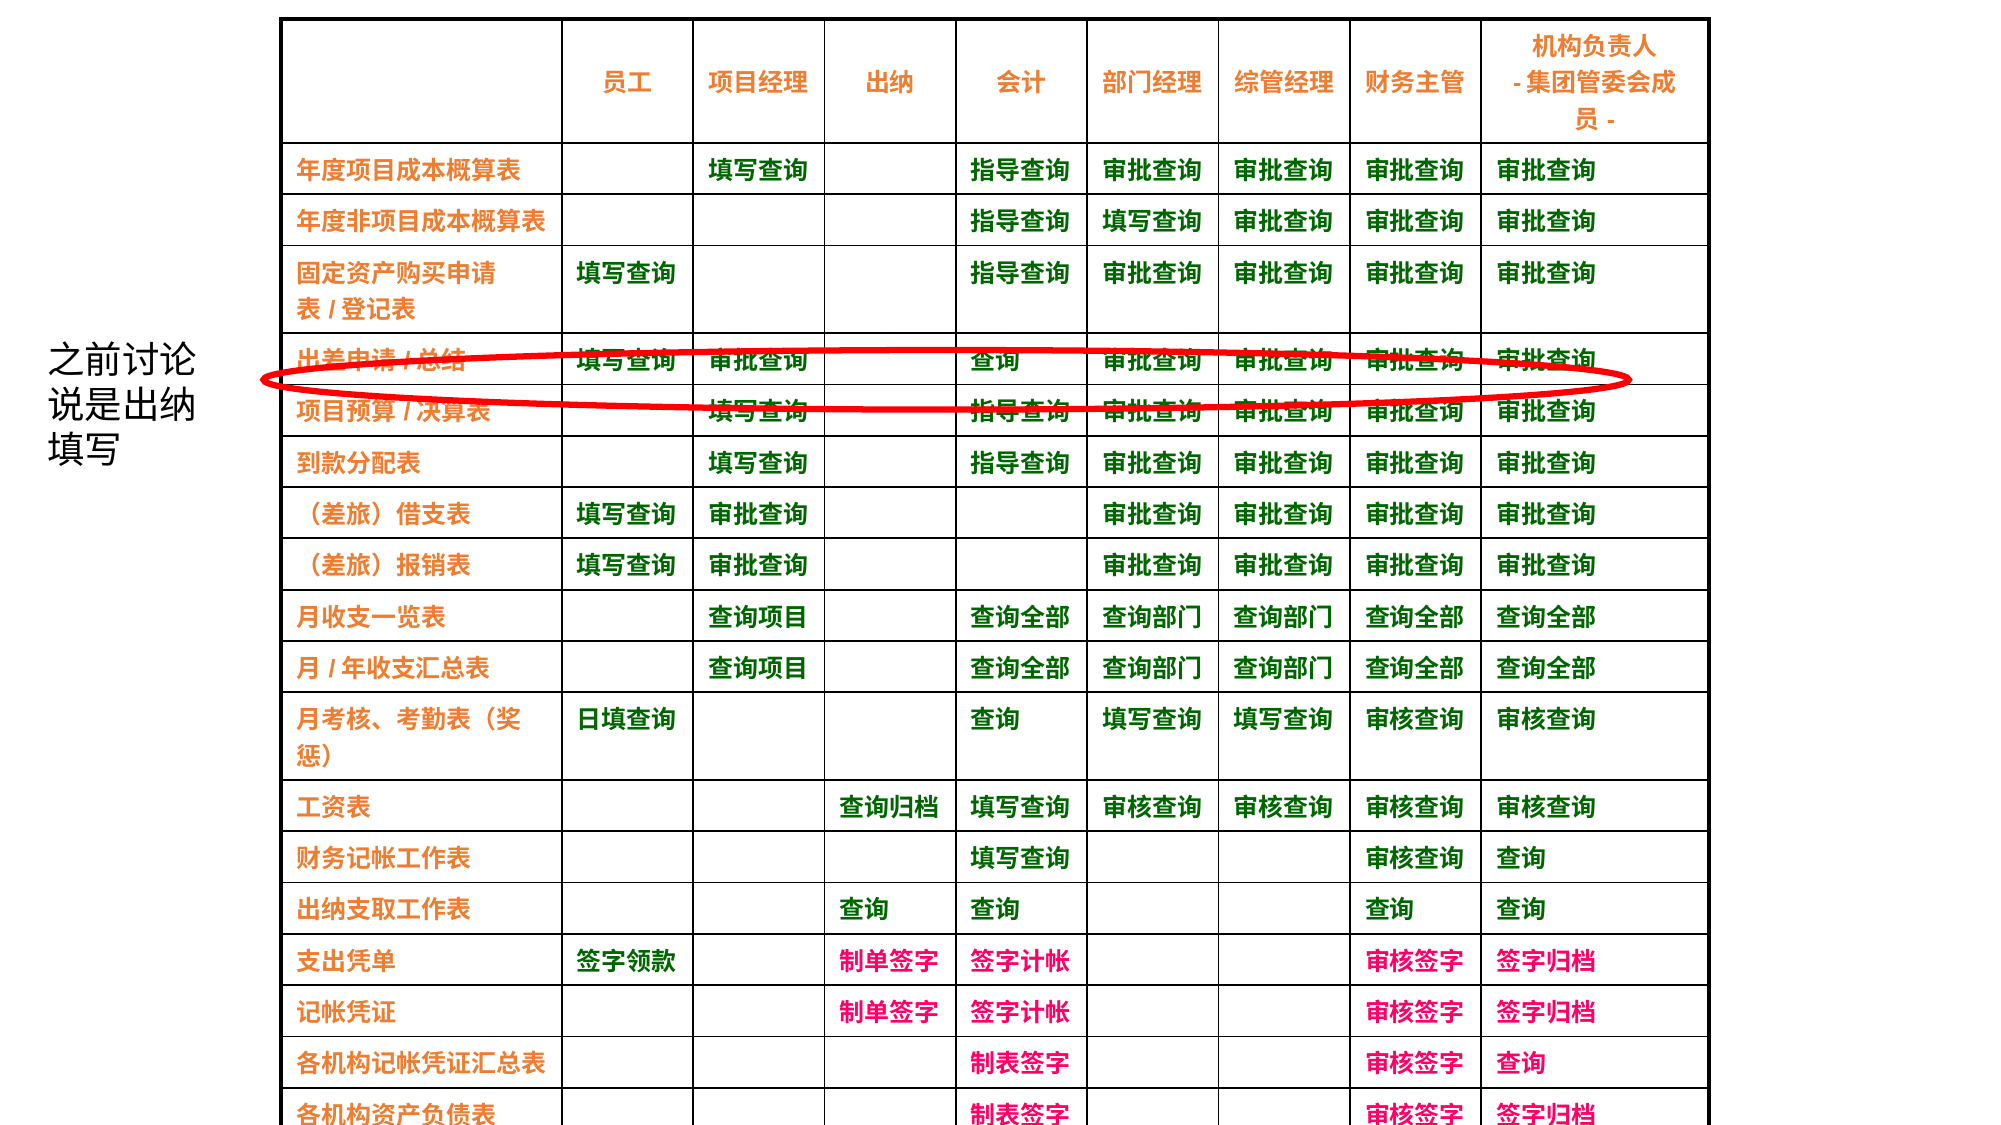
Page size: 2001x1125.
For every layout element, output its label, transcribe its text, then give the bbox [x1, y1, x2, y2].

table_header 综管经理 [1219, 21, 1349, 142]
text_box 之前讨论说是出纳填写 [32, 328, 237, 479]
table_cell 审批查询 [1482, 144, 1707, 193]
table_cell 审批查询 [1088, 334, 1218, 351]
table_cell 审批查询 [1351, 488, 1480, 537]
table_cell 填写查询 [694, 144, 824, 193]
table_cell 制单签字 [825, 986, 955, 1036]
table_cell [694, 246, 824, 332]
table_cell [694, 781, 824, 830]
table_cell [1088, 986, 1218, 1036]
table_cell [825, 195, 955, 245]
table_cell 查询全部 [957, 642, 1086, 691]
table_cell [694, 693, 824, 779]
table_cell 签字归档 [1482, 935, 1707, 984]
table_cell [563, 437, 692, 486]
table_cell 审批查询 [694, 334, 824, 351]
table_cell 审核签字 [1351, 986, 1480, 1036]
table_cell [694, 832, 824, 882]
table_cell 填写查询 [694, 409, 824, 435]
table_cell 查询部门 [1088, 642, 1218, 691]
table_cell [825, 693, 955, 779]
table_cell 查询 [1482, 832, 1707, 882]
table_cell 工资表 [283, 781, 561, 830]
table_cell 签字领款 [563, 935, 692, 984]
table_cell 查询 [1482, 1037, 1707, 1087]
table_cell 审批查询 [1088, 246, 1218, 332]
table_cell 审核查询 [1351, 832, 1480, 882]
table_cell [563, 883, 692, 933]
table_cell 审核查询 [1482, 781, 1707, 830]
table_cell 审批查询 [1219, 539, 1349, 589]
table_cell [1219, 986, 1349, 1036]
table_cell 查询全部 [1482, 591, 1707, 640]
table_cell 填写查询 [957, 781, 1086, 830]
table_cell 填写查询 [563, 539, 692, 589]
table_cell 查询归档 [825, 781, 955, 830]
table_cell [694, 986, 824, 1036]
table_cell 审批查询 [1482, 246, 1707, 332]
table_cell 签字计帐 [957, 986, 1086, 1036]
table_cell 审核查询 [1088, 781, 1218, 830]
table_cell 审批查询 [1088, 539, 1218, 589]
table_cell 查询部门 [1219, 591, 1349, 640]
table_header [283, 21, 561, 142]
table_cell 审批查询 [1482, 195, 1707, 245]
table_cell 填写查询 [1088, 195, 1218, 245]
table_cell [825, 246, 955, 332]
table_cell 审批查询 [1351, 246, 1480, 332]
table_cell 支出凭单 [283, 935, 561, 984]
table_cell [825, 411, 955, 435]
table_header 会计 [957, 21, 1086, 142]
table_cell [957, 539, 1086, 589]
table_cell 指导查询 [957, 195, 1086, 245]
table_cell 审核签字 [1351, 1089, 1480, 1125]
table_cell 年度项目成本概算表 [283, 144, 561, 193]
table_cell [1219, 883, 1349, 933]
table_cell 审批查询 [1219, 144, 1349, 193]
table_cell 审批查询 [1482, 385, 1707, 435]
table_cell [563, 986, 692, 1036]
table_cell [1219, 1089, 1349, 1125]
table_cell [1088, 935, 1218, 984]
table_cell [825, 1089, 955, 1125]
table_cell 填写查询 [957, 832, 1086, 882]
table_cell [1219, 1037, 1349, 1087]
table_cell （差旅）借支表 [283, 488, 561, 537]
table_cell 查询 [1482, 883, 1707, 933]
table_cell 审批查询 [1482, 488, 1707, 537]
table_cell [694, 1089, 824, 1125]
table_cell 审批查询 [694, 539, 824, 589]
table_cell 查询 [1351, 883, 1480, 933]
table_cell 项目预算/决算表 [283, 389, 561, 435]
table_cell 查询部门 [1088, 591, 1218, 640]
table_cell [694, 1037, 824, 1087]
table_cell 月收支一览表 [283, 591, 561, 640]
table_cell 审核查询 [1219, 781, 1349, 830]
table_cell [825, 334, 955, 349]
table_cell 审批查询 [1219, 246, 1349, 332]
table_cell （差旅）报销表 [283, 539, 561, 589]
table_cell 填写查询 [563, 488, 692, 537]
table_header 部门经理 [1088, 21, 1218, 142]
table_cell 查询全部 [1351, 591, 1480, 640]
table_cell [825, 539, 955, 589]
table_cell [694, 195, 824, 245]
table_cell 制表签字 [957, 1037, 1086, 1087]
table_cell 制表签字 [957, 1089, 1086, 1125]
table_cell [563, 406, 692, 435]
table_cell 填写查询 [1088, 693, 1218, 779]
table_cell 审批查询 [1088, 409, 1218, 435]
table_cell [825, 437, 955, 486]
table_cell 年度非项目成本概算表 [283, 195, 561, 245]
table_cell [825, 591, 955, 640]
table_cell [825, 642, 955, 691]
table_cell [563, 144, 692, 193]
table_cell [1088, 1089, 1218, 1125]
table_cell 审批查询 [1088, 488, 1218, 537]
table_cell 各机构资产负债表 [283, 1089, 561, 1125]
table_cell [1088, 832, 1218, 882]
table_cell 指导查询 [957, 144, 1086, 193]
table_cell 审核查询 [1351, 693, 1480, 779]
table_cell [957, 488, 1086, 537]
table_cell [825, 144, 955, 193]
table_cell 出纳支取工作表 [283, 883, 561, 933]
table_cell 查询部门 [1219, 642, 1349, 691]
table_cell 审批查询 [1219, 195, 1349, 245]
table_cell 审批查询 [1219, 437, 1349, 486]
table_cell 查询全部 [957, 591, 1086, 640]
table_cell [563, 832, 692, 882]
table_cell 填写查询 [694, 437, 824, 486]
table_cell 查询全部 [1351, 642, 1480, 691]
table_cell [825, 1037, 955, 1087]
table_cell 审核签字 [1351, 1037, 1480, 1087]
table_cell 审批查询 [1219, 334, 1349, 354]
table_cell 填写查询 [563, 246, 692, 332]
table_cell 审批查询 [1351, 437, 1480, 486]
table_cell 签字归档 [1482, 986, 1707, 1036]
table_cell 填写查询 [563, 334, 692, 354]
table_cell 指导查询 [957, 246, 1086, 332]
table_cell 审批查询 [1351, 400, 1480, 435]
table_cell 查询 [825, 883, 955, 933]
table_cell [694, 883, 824, 933]
table_cell [694, 935, 824, 984]
text_box [262, 348, 1631, 411]
table_cell 审批查询 [1482, 437, 1707, 486]
table_cell 月/年收支汇总表 [283, 642, 561, 691]
table_cell 指导查询 [957, 437, 1086, 486]
table_cell 财务记帐工作表 [283, 832, 561, 882]
table_cell [563, 781, 692, 830]
table_cell [563, 195, 692, 245]
table_header 员工 [563, 21, 692, 142]
table_cell 审批查询 [1351, 144, 1480, 193]
table_cell [563, 1037, 692, 1087]
table_header 项目经理 [694, 21, 824, 142]
table_cell 各机构记帐凭证汇总表 [283, 1037, 561, 1087]
table_cell [1219, 935, 1349, 984]
table_cell 查询 [957, 334, 1086, 349]
table_cell [825, 832, 955, 882]
table_cell 日填查询 [563, 693, 692, 779]
table_cell 出差申请/总结 [283, 334, 561, 371]
table_cell 记帐凭证 [283, 986, 561, 1036]
table_cell [563, 591, 692, 640]
table_cell 审批查询 [1351, 539, 1480, 589]
table_cell 查询全部 [1482, 642, 1707, 691]
table_cell 查询 [957, 883, 1086, 933]
table_cell 签字归档 [1482, 1089, 1707, 1125]
table_cell 查询 [957, 693, 1086, 779]
table_cell [1219, 832, 1349, 882]
table_cell 固定资产购买申请表/登记表 [283, 246, 561, 332]
table_header 财务主管 [1351, 21, 1480, 142]
table_cell 审批查询 [1219, 488, 1349, 537]
table_cell 审批查询 [1088, 437, 1218, 486]
table_cell 审批查询 [1482, 539, 1707, 589]
table_cell 指导查询 [957, 411, 1086, 435]
table_cell 审核查询 [1351, 781, 1480, 830]
table_cell [563, 642, 692, 691]
table_cell 查询项目 [694, 591, 824, 640]
table_cell 月考核、考勤表（奖惩） [283, 693, 561, 779]
table_cell 填写查询 [1219, 693, 1349, 779]
table_cell [563, 1089, 692, 1125]
table_cell 审批查询 [1088, 144, 1218, 193]
table_cell [825, 488, 955, 537]
table_header 机构负责人 -集团管委会成员- [1482, 21, 1707, 142]
table_cell 审核查询 [1482, 693, 1707, 779]
table_cell 审批查询 [1351, 195, 1480, 245]
table_cell 审批查询 [1482, 334, 1707, 384]
table_cell 审批查询 [1219, 405, 1349, 435]
table_header 出纳 [825, 21, 955, 142]
table_cell 审批查询 [1351, 334, 1480, 360]
table_cell 审核签字 [1351, 935, 1480, 984]
table_cell 查询项目 [694, 642, 824, 691]
table_cell 签字计帐 [957, 935, 1086, 984]
table_cell 到款分配表 [283, 437, 561, 486]
table_cell [1088, 883, 1218, 933]
table_cell 制单签字 [825, 935, 955, 984]
table_cell [1088, 1037, 1218, 1087]
table_cell 审批查询 [694, 488, 824, 537]
